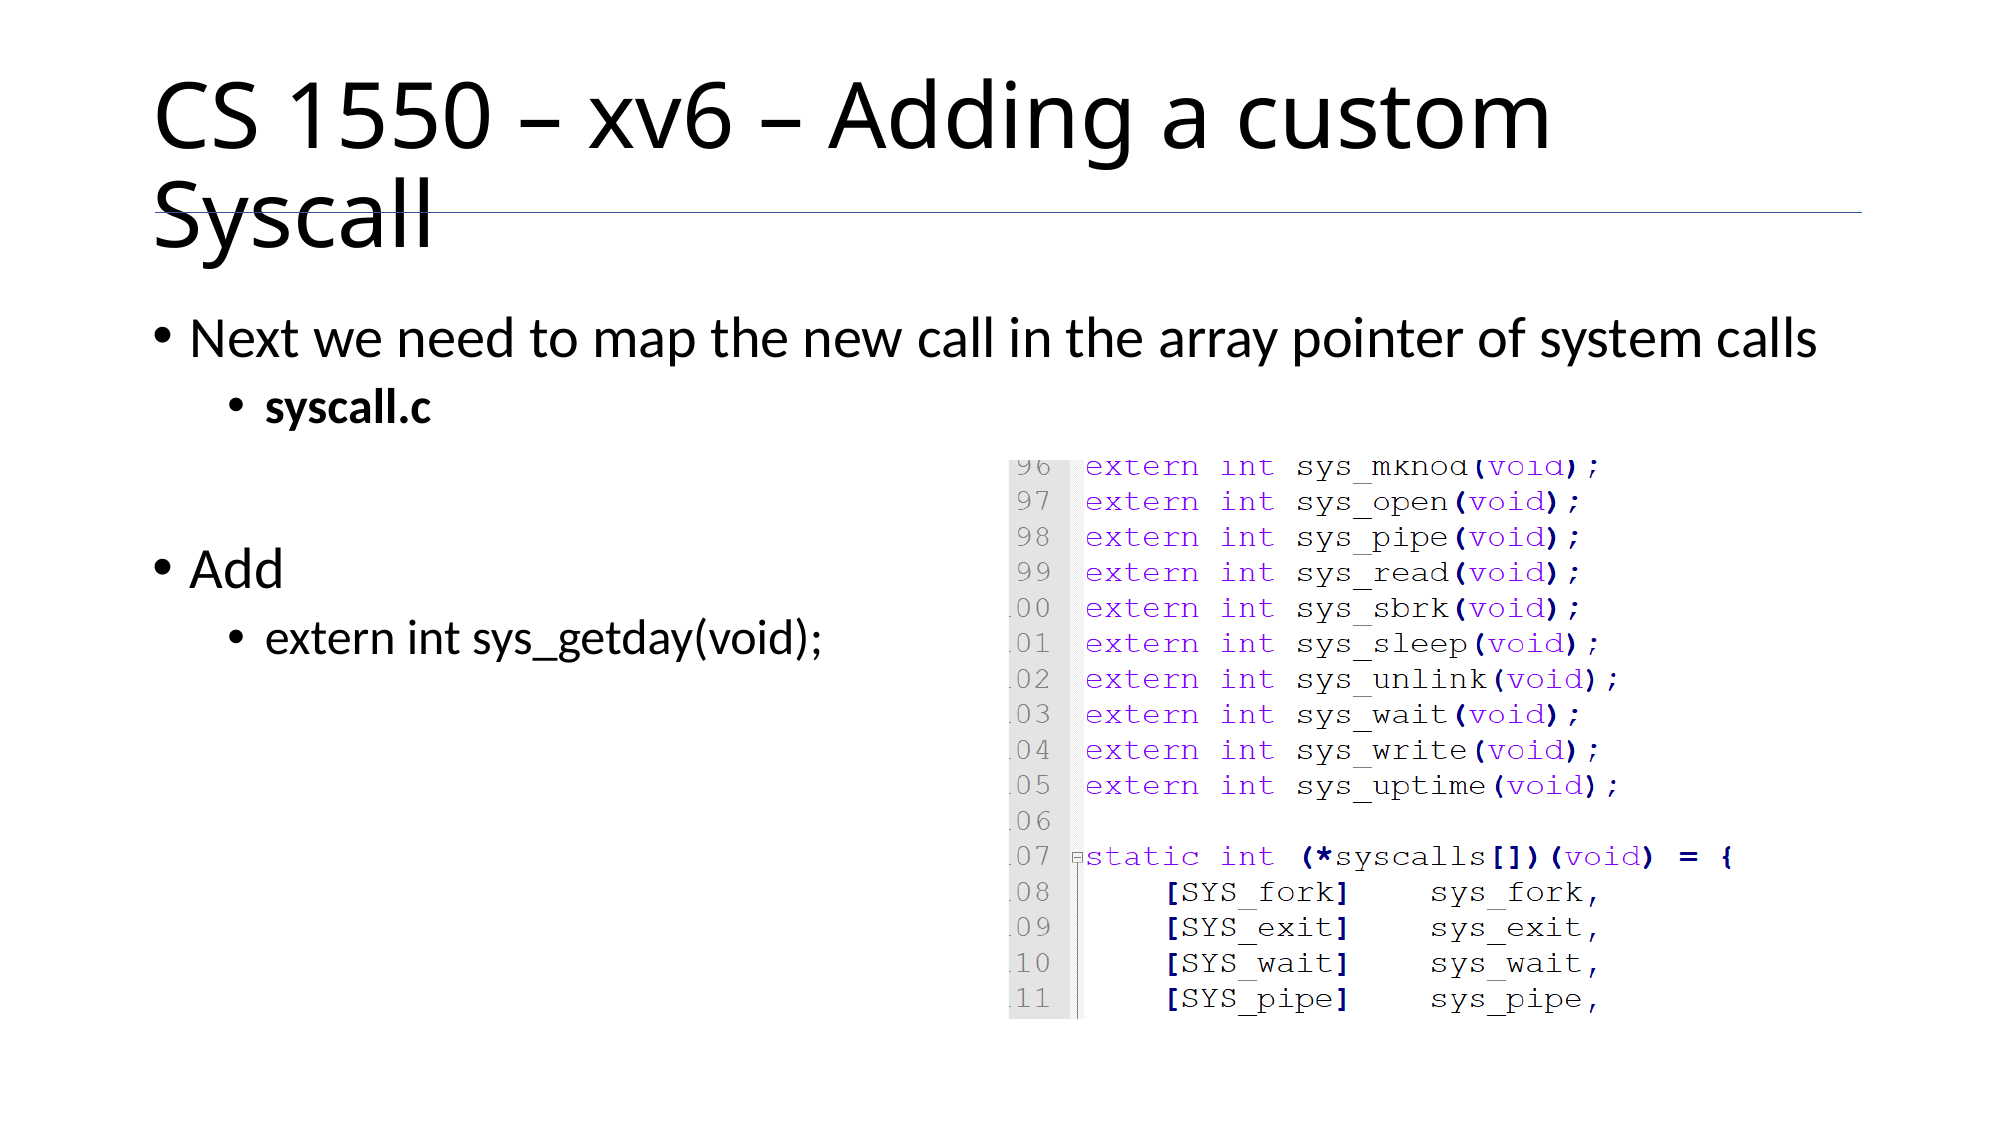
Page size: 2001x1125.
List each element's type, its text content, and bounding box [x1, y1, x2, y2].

picture [1008, 451, 1771, 1019]
title CS 1550 – xv6 – Adding a custom Syscall [137, 59, 1863, 278]
list Next we need to map the new call in the array pointer of system calls syscall.c Add extern int sys_getday(void); [137, 299, 1863, 713]
